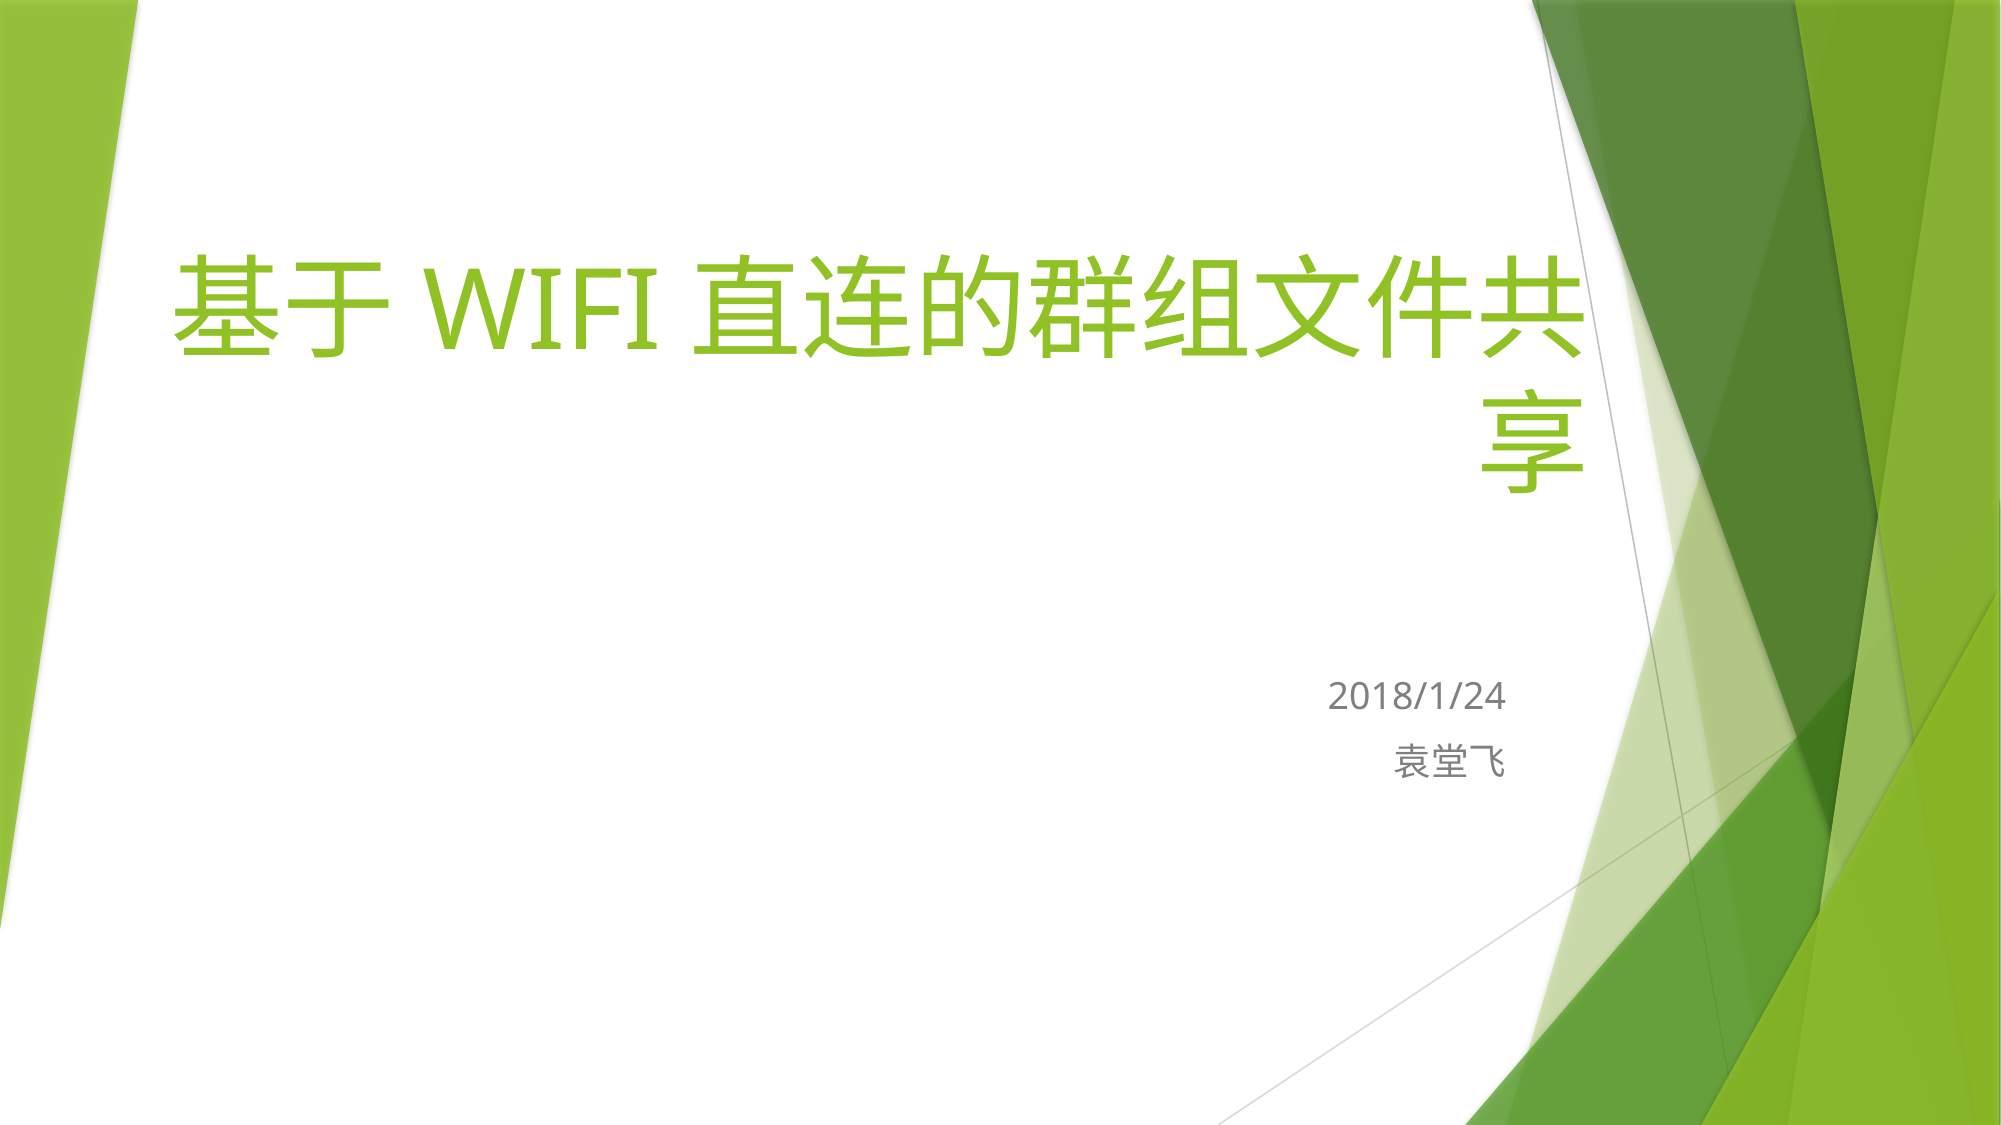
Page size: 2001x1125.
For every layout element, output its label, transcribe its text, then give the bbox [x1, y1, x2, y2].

subtitle 2018/1/24 袁堂飞 [247, 664, 1522, 845]
title 基于WIFI直连的群组文件共享 [99, 244, 1605, 515]
